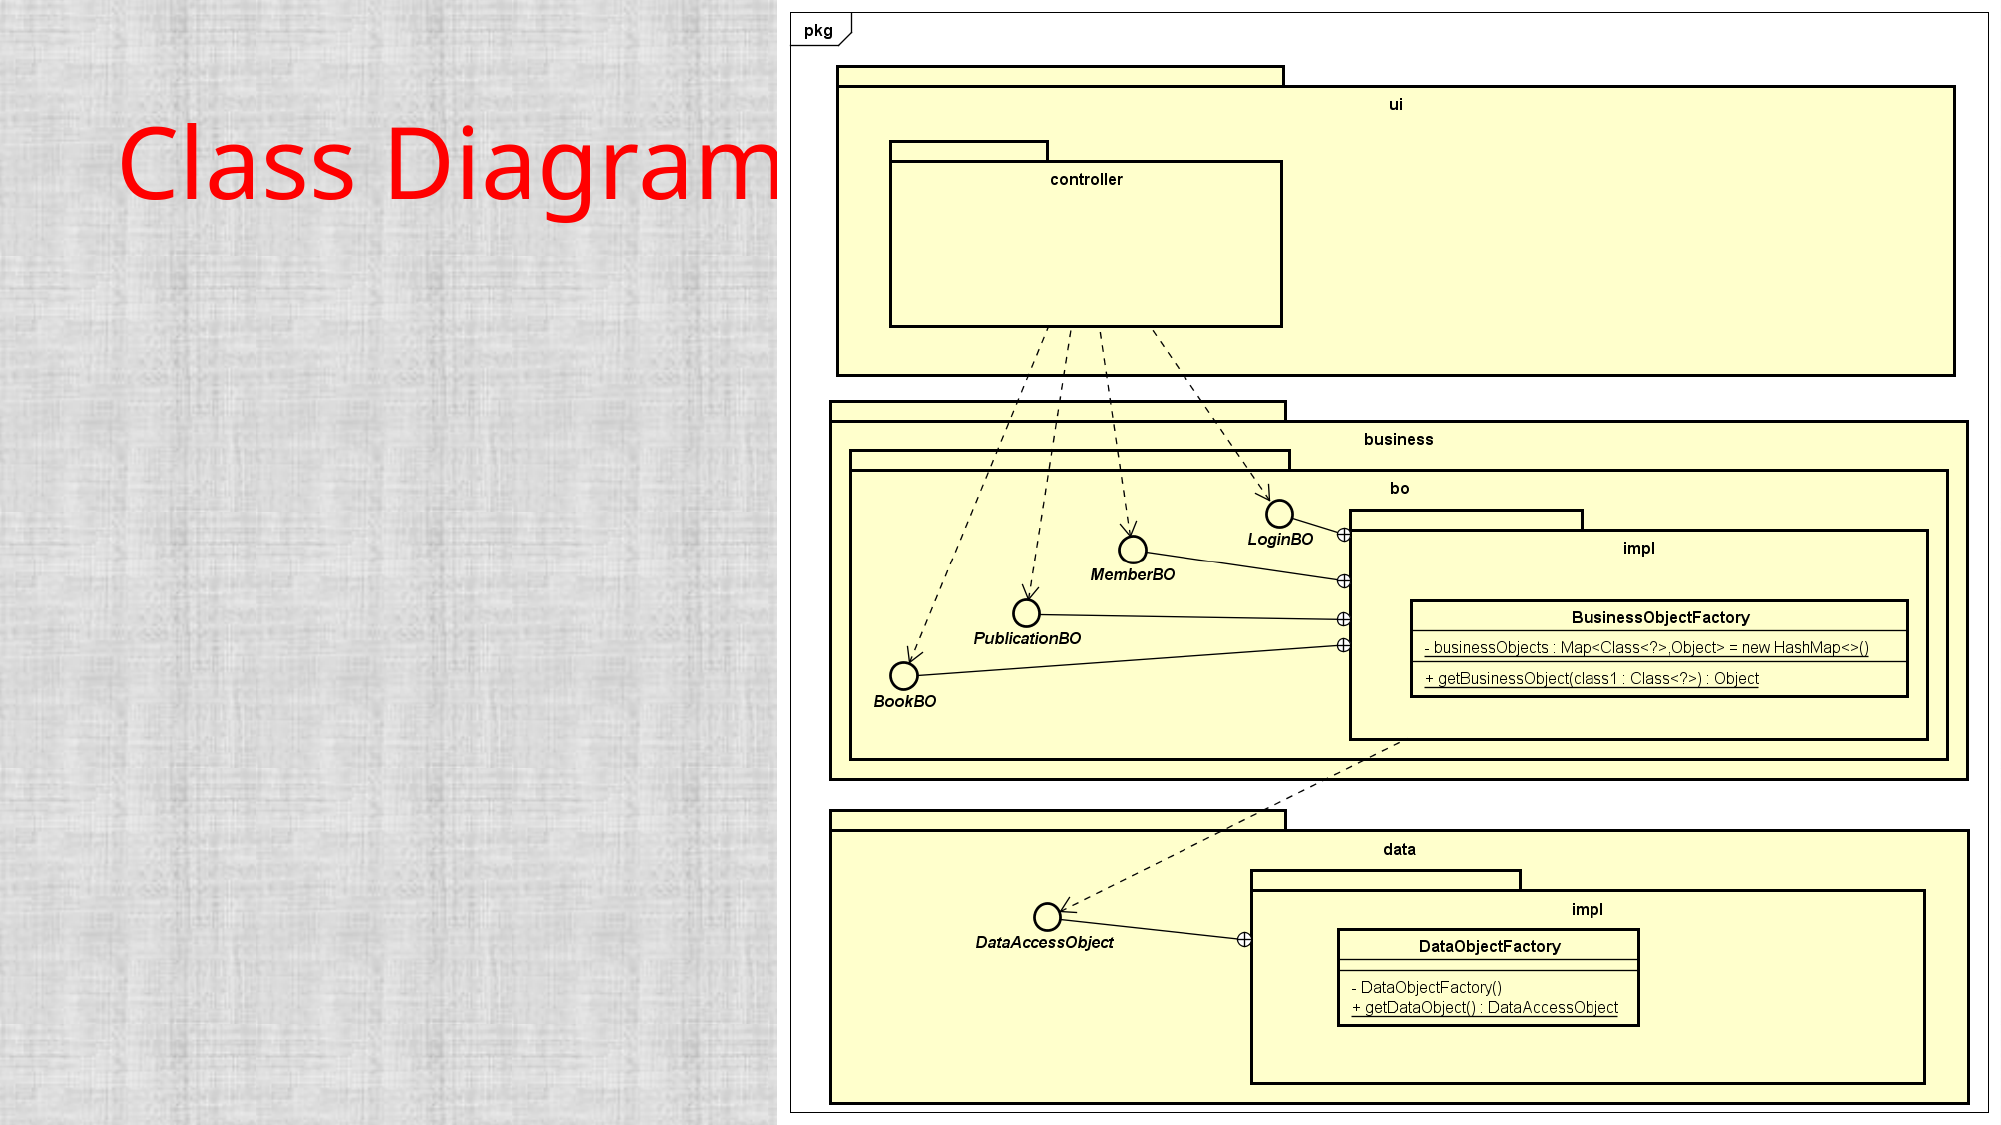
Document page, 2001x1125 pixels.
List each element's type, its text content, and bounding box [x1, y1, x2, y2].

text_box Class Diagram: [101, 92, 777, 227]
picture [777, 0, 2000, 1125]
